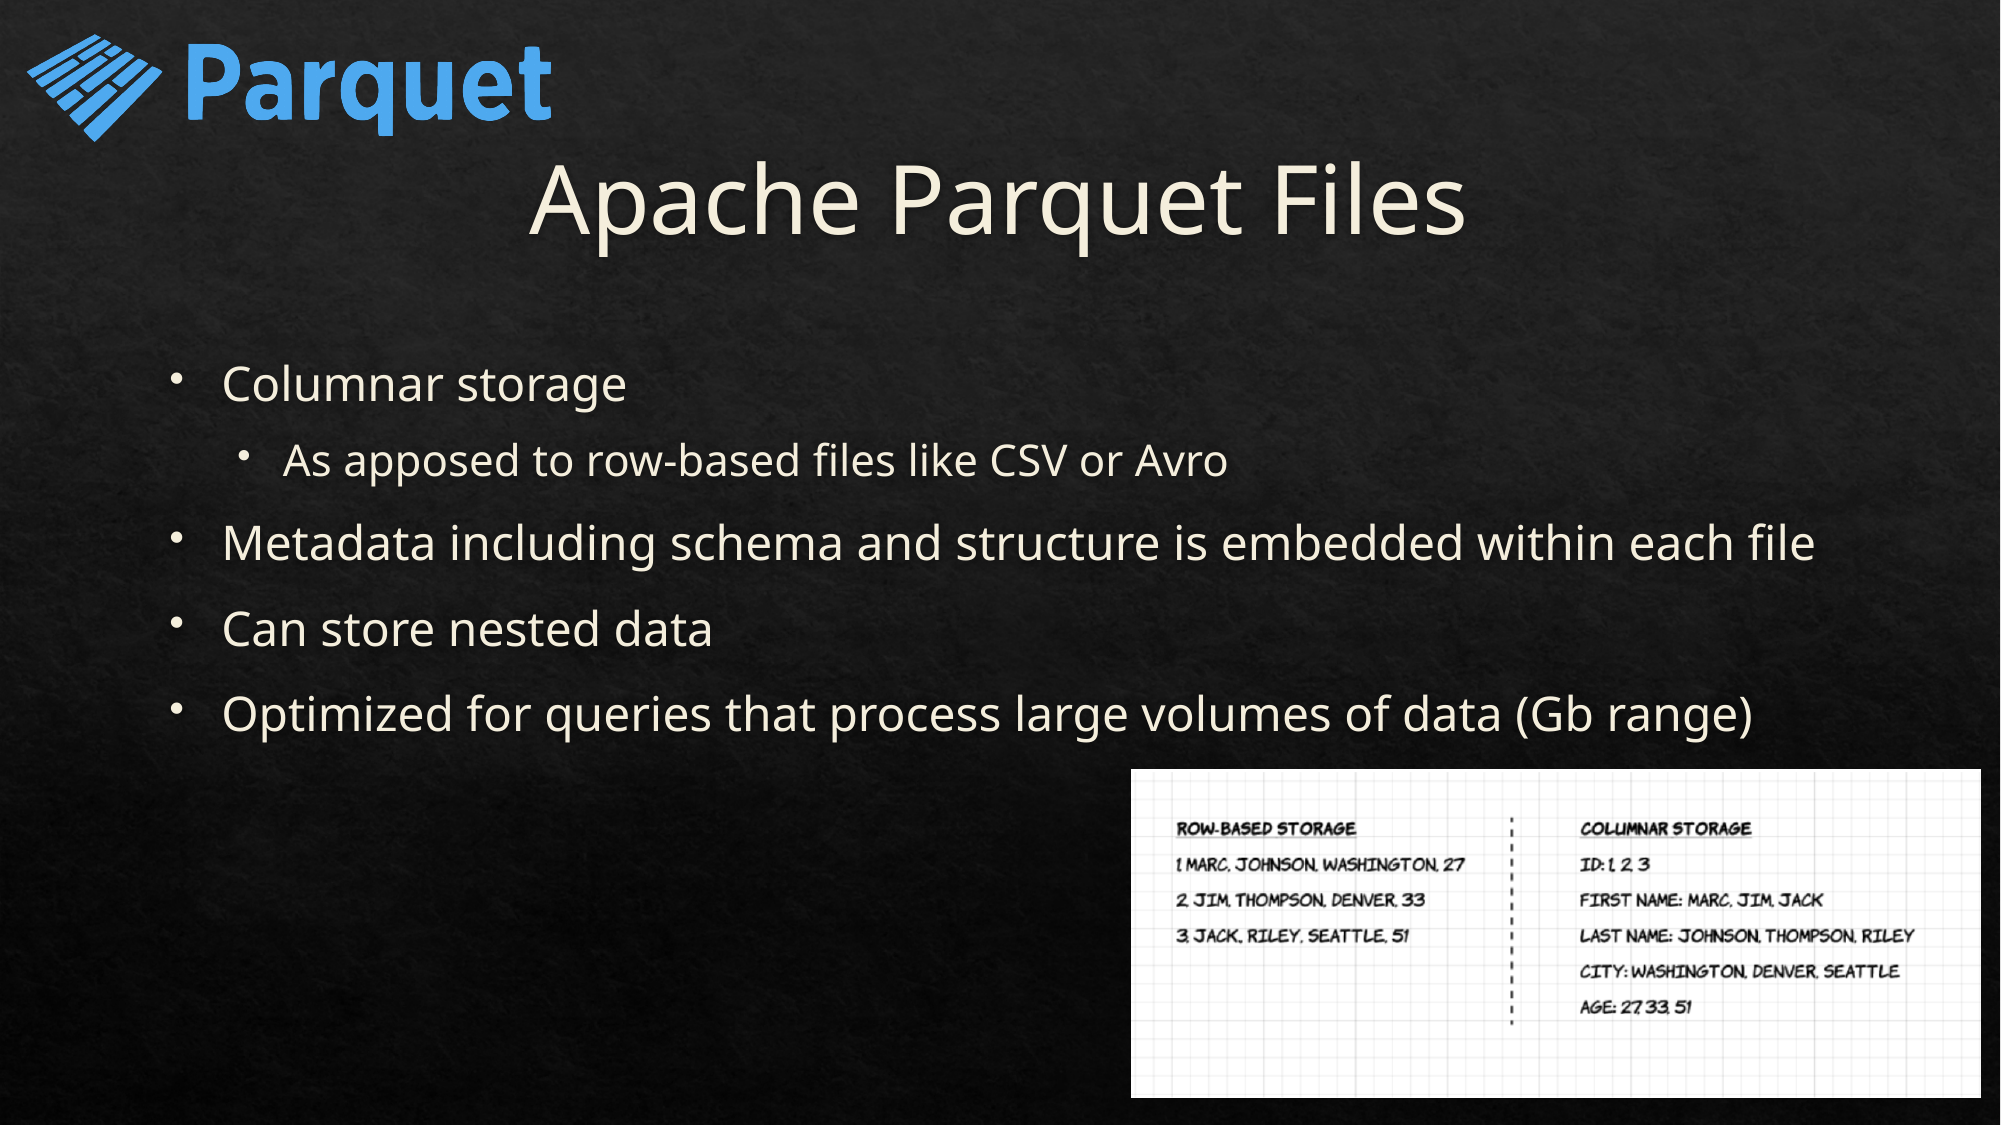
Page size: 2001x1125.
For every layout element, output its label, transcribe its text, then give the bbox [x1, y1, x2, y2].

title Apache Parquet Files [149, 99, 1849, 307]
picture [1130, 769, 1981, 1098]
picture [26, 34, 551, 142]
list Columnar storage As apposed to row-based files like CSV or Avro Metadata including schema and structure is embedded within each file Can store nested data Optimized for queries that process large volumes of data (Gb range) [149, 340, 1849, 950]
